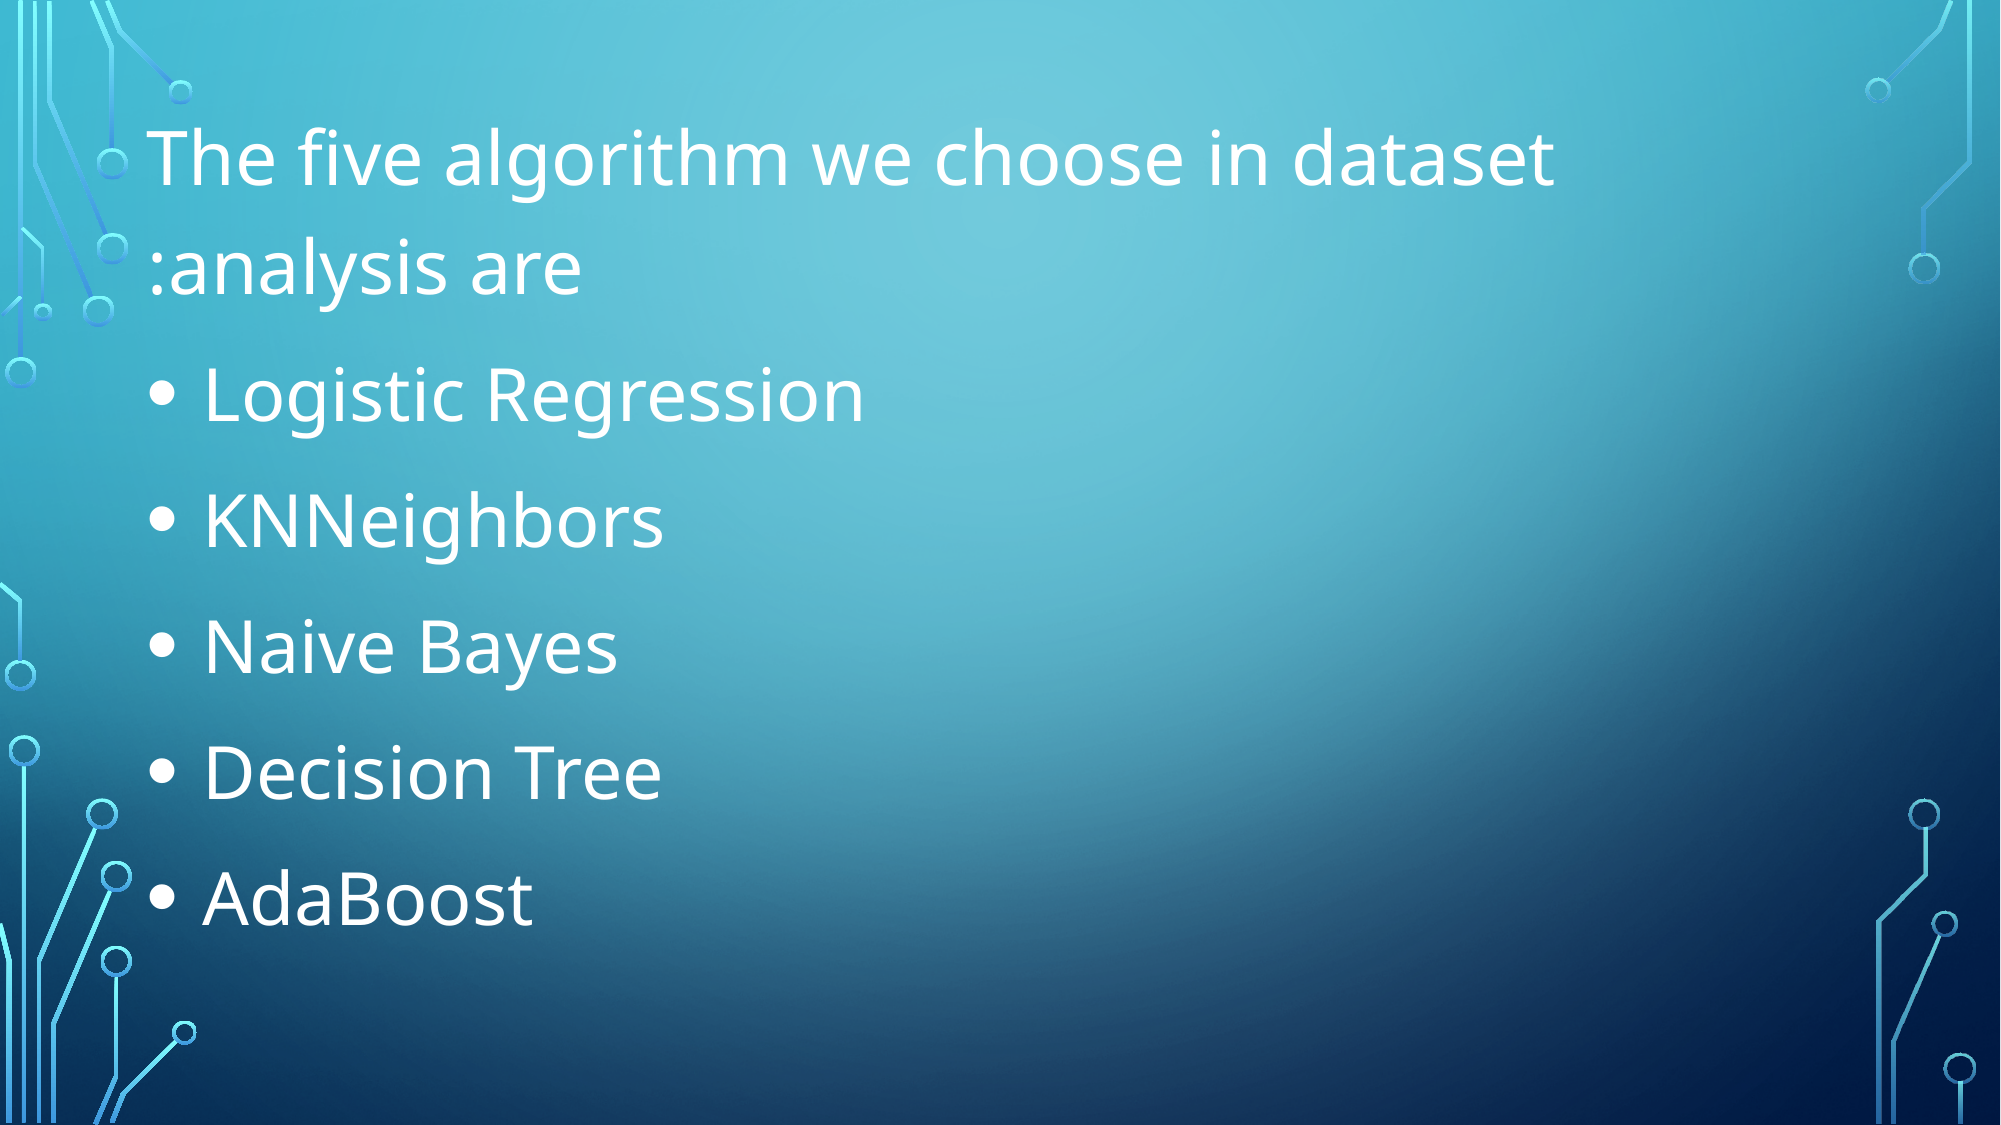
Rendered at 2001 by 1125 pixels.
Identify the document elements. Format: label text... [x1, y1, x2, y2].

list The five algorithm we choose in dataset analysis are: Logistic Regression KNNeighbors Naive Bayes Decision Tree AdaBoost [131, 84, 1813, 950]
